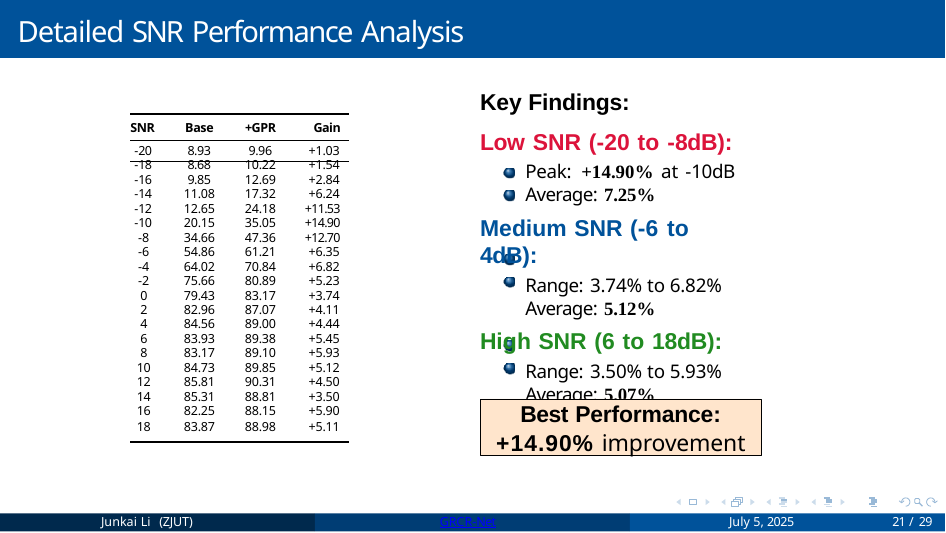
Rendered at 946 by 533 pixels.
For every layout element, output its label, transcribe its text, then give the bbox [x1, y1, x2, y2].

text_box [0, 513, 946, 532]
table_cell 89.85 [229, 364, 292, 378]
table_cell 24.18 [229, 205, 292, 219]
table_cell 85.81 [170, 378, 229, 393]
table_cell +5.12 [292, 364, 349, 378]
table_cell +5.11 [292, 422, 349, 441]
table_cell +5.93 [292, 349, 349, 364]
table_header Base [170, 115, 229, 140]
table_cell 84.73 [170, 364, 229, 378]
table_cell -2 [130, 277, 170, 291]
table_cell 9.85 [170, 176, 229, 190]
table_cell 4 [130, 320, 170, 335]
text_box Key Findings: Low SNR (-20 to -8dB): Peak: +14.90% at -10dB Average: 7.25% Medium SNR (-6 to 4dB): Range: 3.74% to 6.82% Average: 5.12% High SNR (6 to 18dB): Range: 3.50% to 5.93% Average: 5.07% [477, 72, 759, 406]
table_cell 70.84 [229, 263, 292, 277]
table_header +GPR [229, 115, 292, 140]
table_cell 0 [130, 291, 170, 306]
table_cell 83.17 [170, 349, 229, 364]
table_cell -10 [130, 219, 170, 234]
table_cell 2 [130, 306, 170, 320]
title Detailed SNR Performance Analysis [15, 10, 829, 102]
table_cell 64.02 [170, 263, 229, 277]
table_cell +2.84 [292, 176, 349, 190]
table_cell 8.68 [170, 162, 229, 176]
table_cell 80.89 [229, 277, 292, 291]
table_header SNR [130, 115, 170, 140]
table_cell 88.98 [229, 422, 292, 441]
table_cell 61.21 [229, 248, 292, 263]
table_cell 83.87 [170, 422, 229, 441]
table_cell 20.15 [170, 219, 229, 234]
table_cell 17.32 [229, 190, 292, 205]
table_cell 85.31 [170, 393, 229, 407]
table_cell 88.81 [229, 393, 292, 407]
table_cell 89.10 [229, 349, 292, 364]
table_cell 8 [130, 349, 170, 364]
picture [503, 276, 515, 289]
table_cell 35.05 [229, 219, 292, 234]
table_cell +11.53 [292, 205, 349, 219]
table_cell 11.08 [170, 190, 229, 205]
table_cell 87.07 [229, 306, 292, 320]
picture [503, 190, 515, 202]
table_cell +5.23 [292, 277, 349, 291]
table_cell +12.70 [292, 234, 349, 248]
picture [503, 363, 515, 375]
table_cell +6.82 [292, 263, 349, 277]
table_cell 88.15 [229, 407, 292, 422]
table_cell -6 [130, 248, 170, 263]
table_cell -14 [130, 190, 170, 205]
table_cell 34.66 [170, 234, 229, 248]
table_cell 8.93 [170, 141, 229, 161]
text_box Best Performance: +14.90% improvement [480, 398, 762, 456]
table_cell +3.50 [292, 393, 349, 407]
table_cell 9.96 [229, 141, 292, 161]
table_cell 89.00 [229, 320, 292, 335]
table_cell +4.11 [292, 306, 349, 320]
table_cell +14.90 [292, 219, 349, 234]
table_cell 16 [130, 407, 170, 422]
table_cell +4.50 [292, 378, 349, 393]
table_cell 47.36 [229, 234, 292, 248]
table_cell 89.38 [229, 335, 292, 349]
table_cell 75.66 [170, 277, 229, 291]
table_cell -8 [130, 234, 170, 248]
table_cell 79.43 [170, 291, 229, 306]
picture [503, 340, 515, 352]
table_cell 14 [130, 393, 170, 407]
table_cell -18 [130, 162, 170, 176]
table_cell 90.31 [229, 378, 292, 393]
table_cell 12.69 [229, 176, 292, 190]
table_cell 84.56 [170, 320, 229, 335]
picture [503, 167, 515, 179]
table_cell 54.86 [170, 248, 229, 263]
table_cell +5.90 [292, 407, 349, 422]
table_cell -20 [130, 141, 170, 161]
table_cell +5.45 [292, 335, 349, 349]
table_cell 83.93 [170, 335, 229, 349]
table_cell 12 [130, 378, 170, 393]
table_cell -4 [130, 263, 170, 277]
table_cell -16 [130, 176, 170, 190]
table_cell +1.03 [292, 141, 349, 161]
table_cell 82.25 [170, 407, 229, 422]
table_cell +4.44 [292, 320, 349, 335]
table_cell 83.17 [229, 291, 292, 306]
picture [503, 254, 515, 266]
table_cell +1.54 [292, 162, 349, 176]
table_cell +6.35 [292, 248, 349, 263]
table_cell 18 [130, 422, 170, 441]
table_cell 82.96 [170, 306, 229, 320]
table_cell -12 [130, 205, 170, 219]
table_header Gain [292, 115, 349, 140]
table_cell 10.22 [229, 162, 292, 176]
table_cell +6.24 [292, 190, 349, 205]
table_cell +3.74 [292, 291, 349, 306]
table_cell 12.65 [170, 205, 229, 219]
table_cell 10 [130, 364, 170, 378]
table_cell 6 [130, 335, 170, 349]
